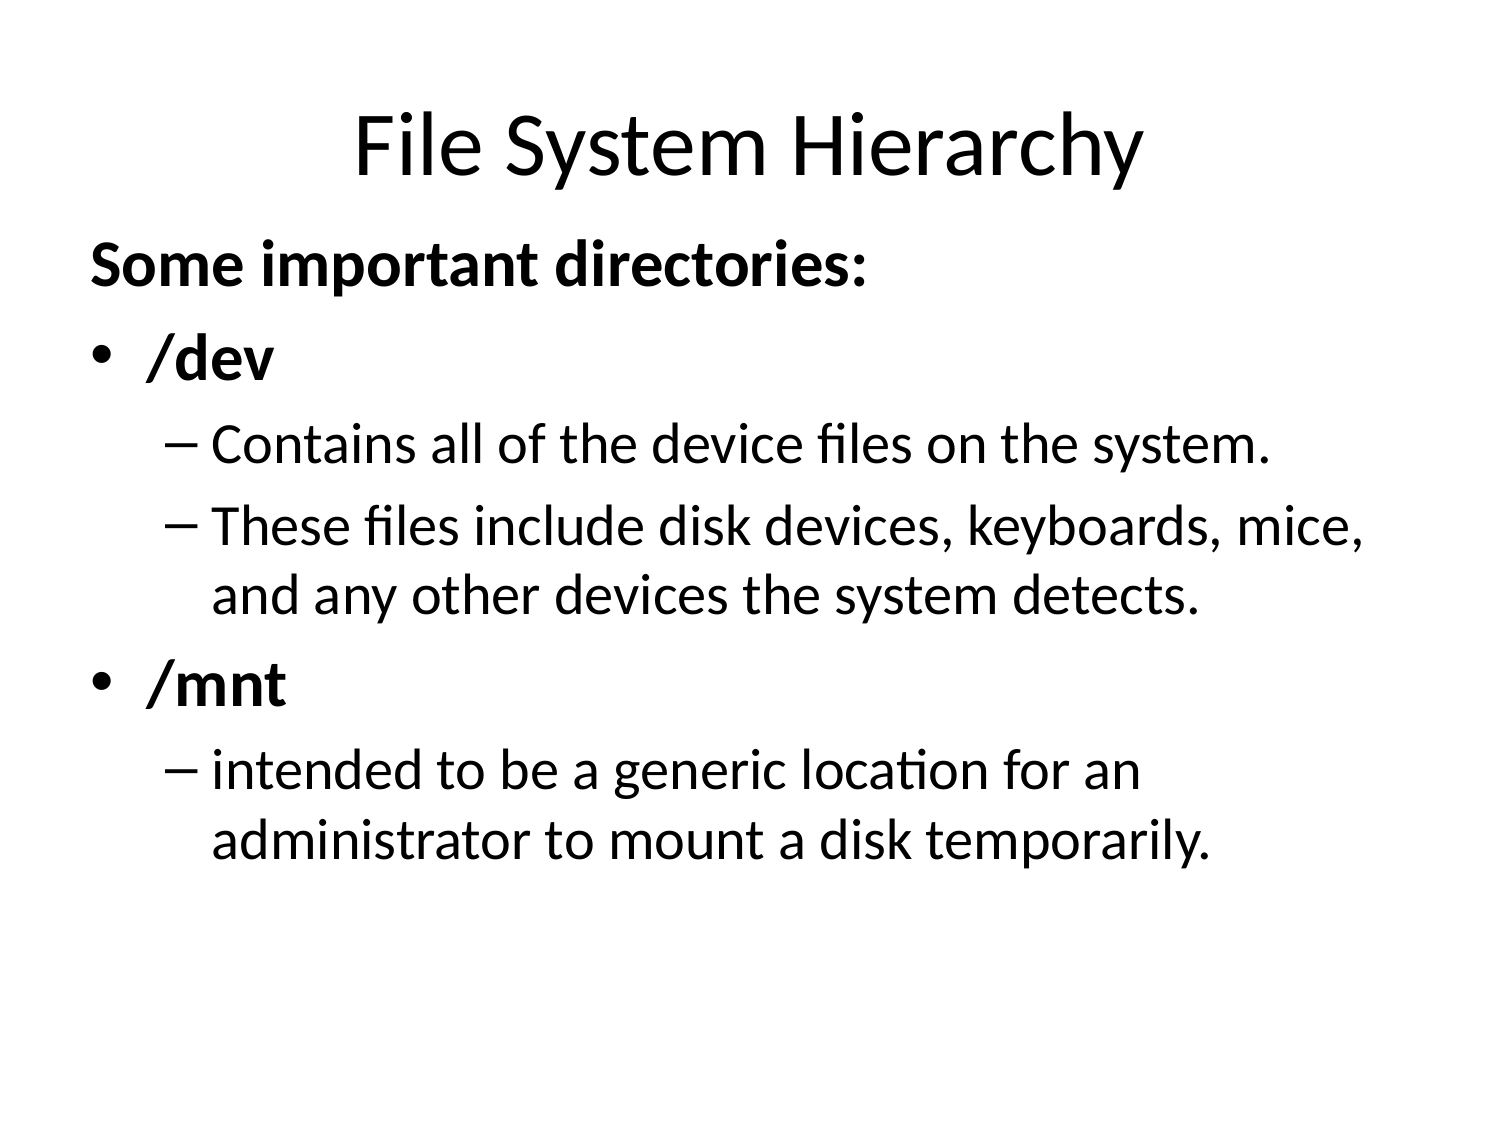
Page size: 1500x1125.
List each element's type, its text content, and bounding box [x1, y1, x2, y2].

list Some important directories: /dev Contains all of the device files on the system. These files include disk devices, keyboards, mice, and any other devices the system detects. /mnt intended to be a generic location for an administrator to mount a disk temporarily. [75, 212, 1425, 1075]
title File System Hierarchy [75, 45, 1425, 212]
